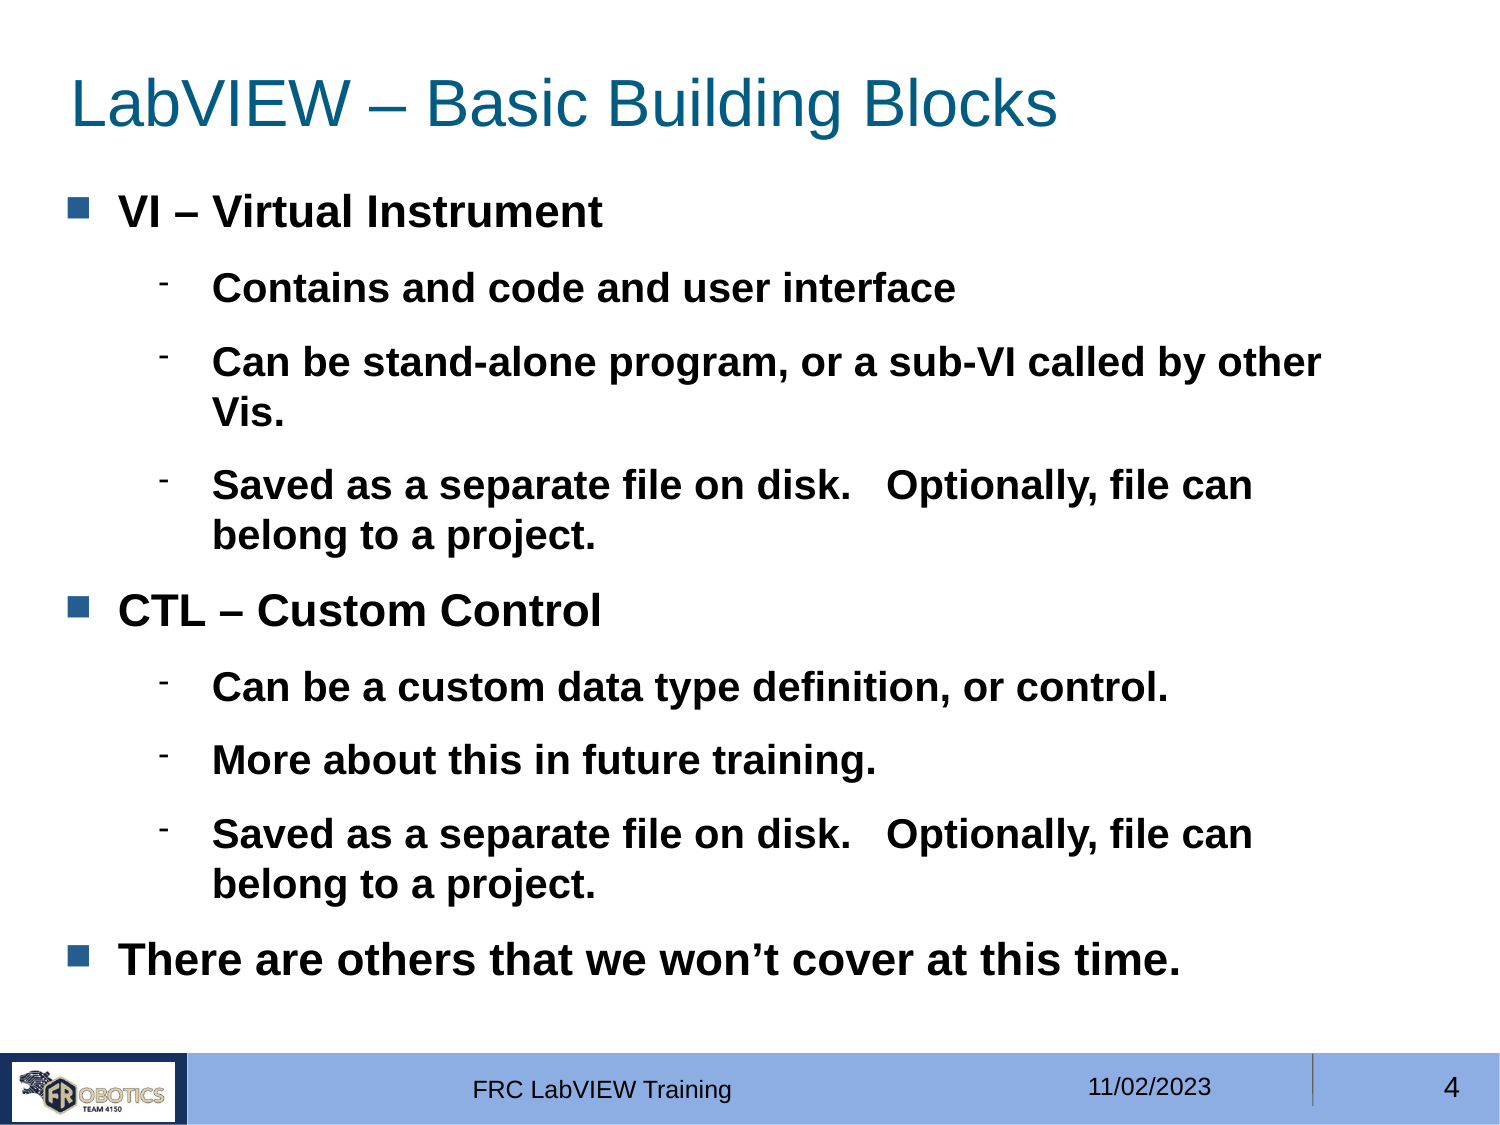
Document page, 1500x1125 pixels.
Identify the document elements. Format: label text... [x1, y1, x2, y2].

picture [12, 1062, 175, 1122]
title LabVIEW – Basic Building Blocks [55, 52, 1443, 148]
list VI – Virtual Instrument Contains and code and user interface Can be stand-alone program, or a sub-VI called by other Vis. Saved as a separate file on disk. Optionally, file can belong to a project. CTL – Custom Control Can be a custom data type definition, or control. More about this in future training. Saved as a separate file on disk. Optionally, file can belong to a project. There are others that we won’t cover at this time. [55, 174, 1340, 1025]
slide_number <number> [1337, 1072, 1475, 1100]
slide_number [1012, 1071, 1288, 1100]
footer FRC LabVIEW Training [225, 1074, 988, 1103]
